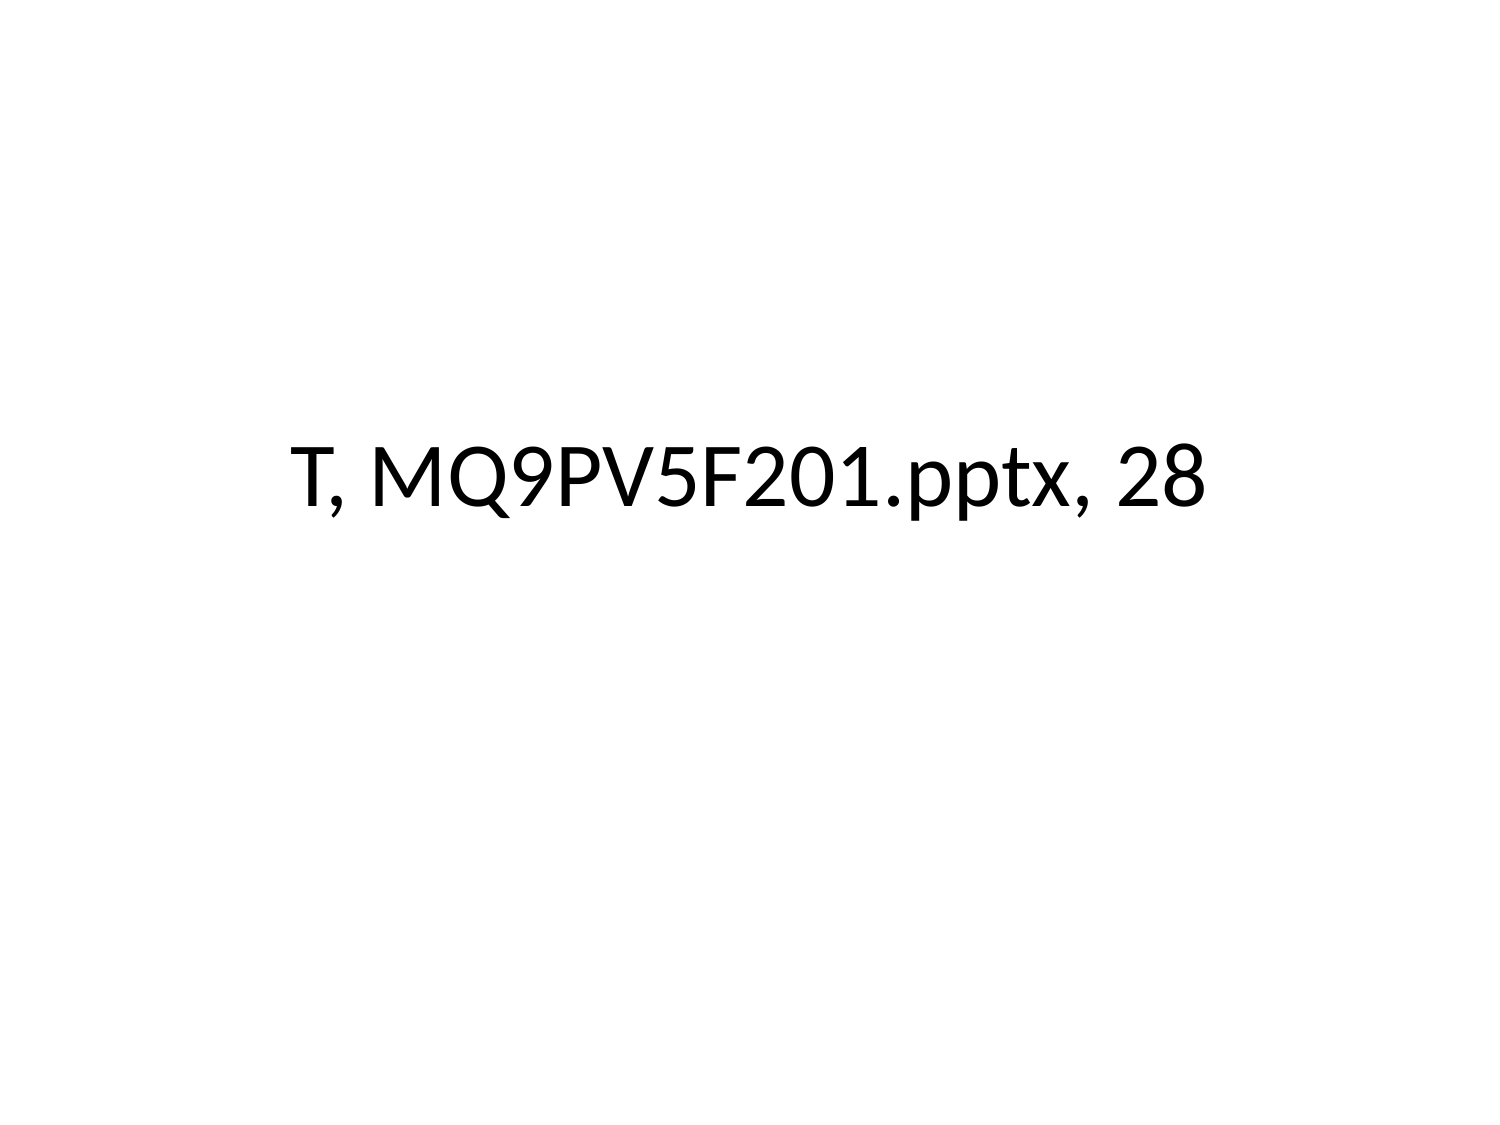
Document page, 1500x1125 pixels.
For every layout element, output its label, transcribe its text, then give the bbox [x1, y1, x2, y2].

title T, MQ9PV5F201.pptx, 28 [112, 349, 1388, 591]
